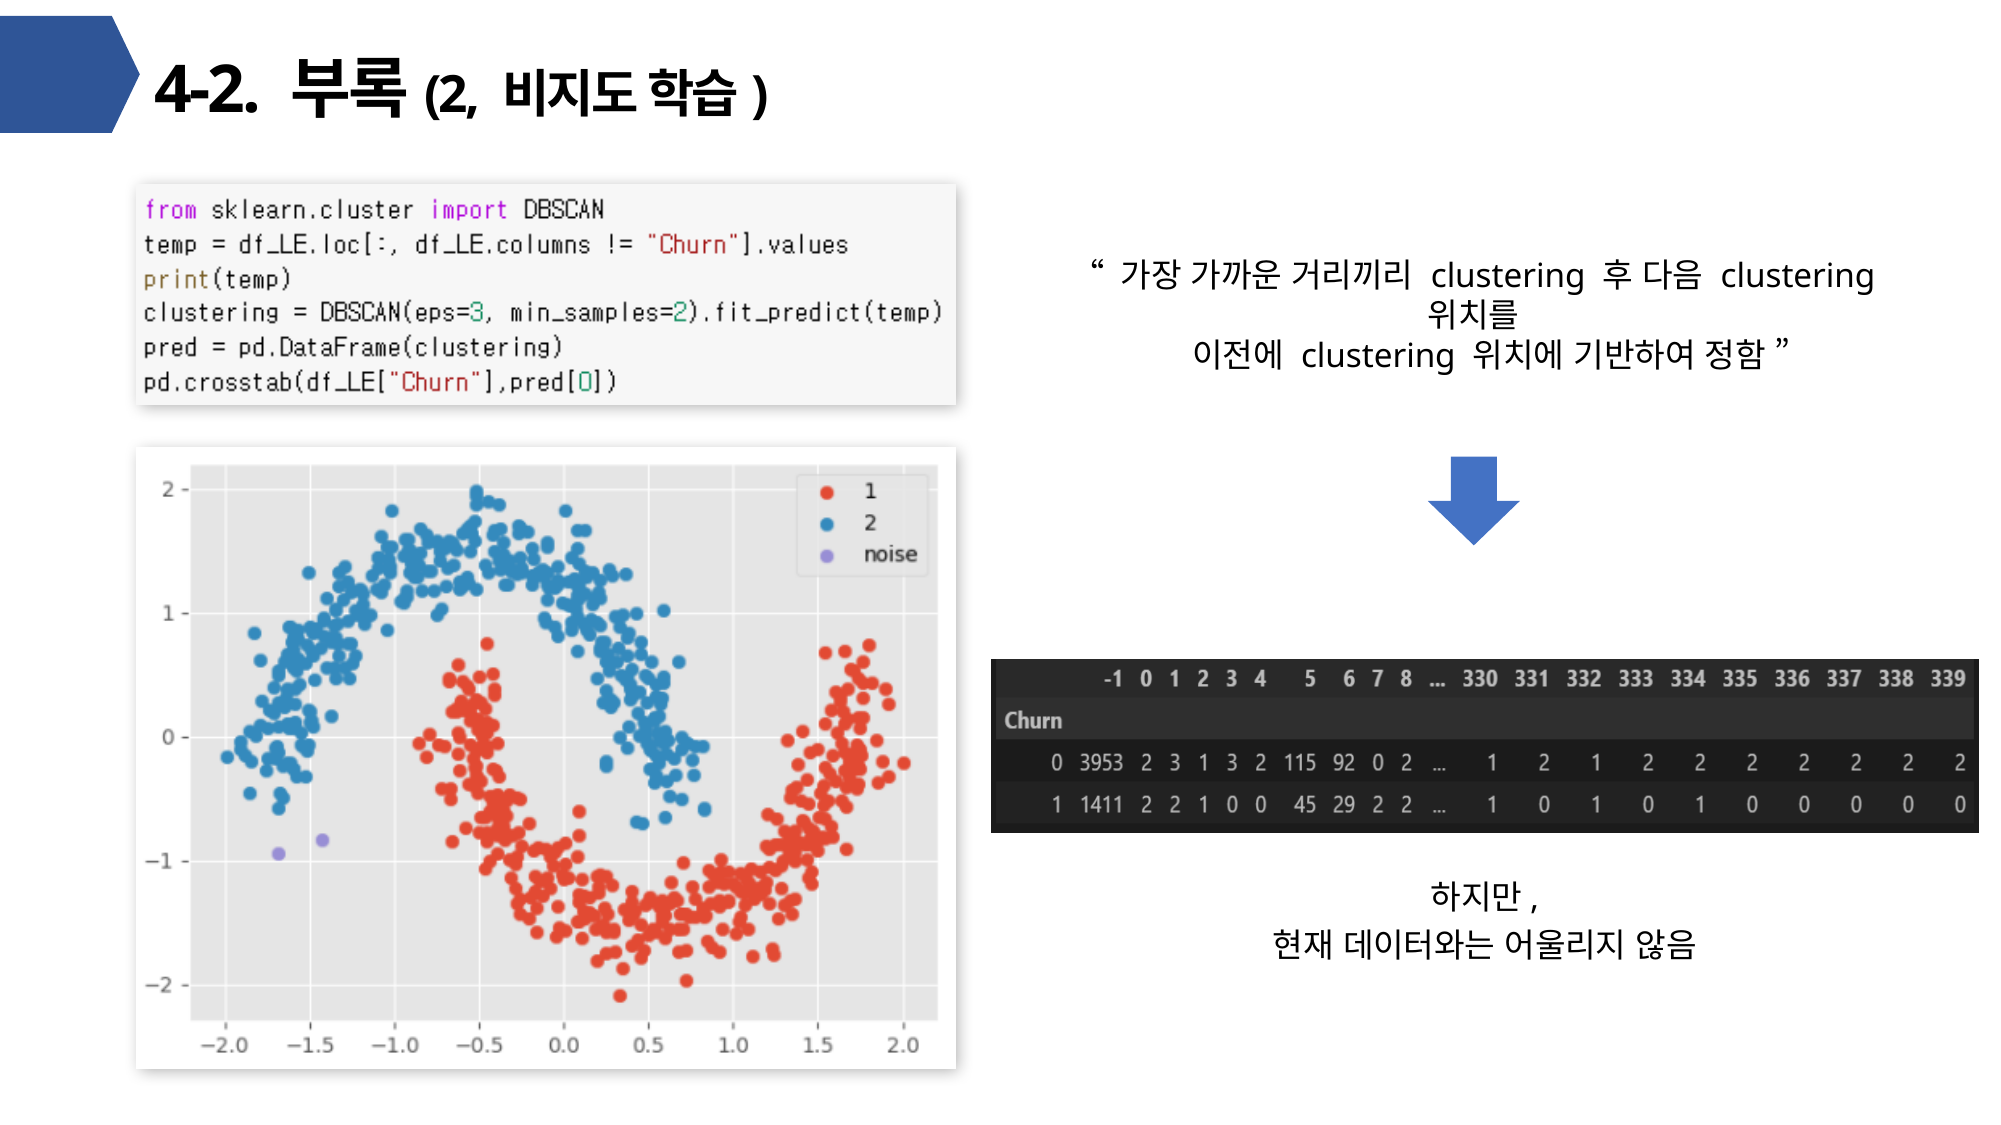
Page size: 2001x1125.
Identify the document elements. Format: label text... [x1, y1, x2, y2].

text_box 4-2. 부록(2, 비지도 학습) [139, 22, 1640, 133]
text_box [1425, 455, 1523, 547]
picture [136, 184, 956, 405]
picture [991, 659, 1979, 833]
text_box 하지만, 현재 데이터와는 어울리지 않음 [991, 873, 1979, 972]
picture [136, 447, 956, 1069]
text_box “ 가장 가까운 거리끼리 clustering 후 다음 clustering 위치를 이전에 clustering 위치에 기반하여 정함 ” [1044, 246, 1903, 382]
